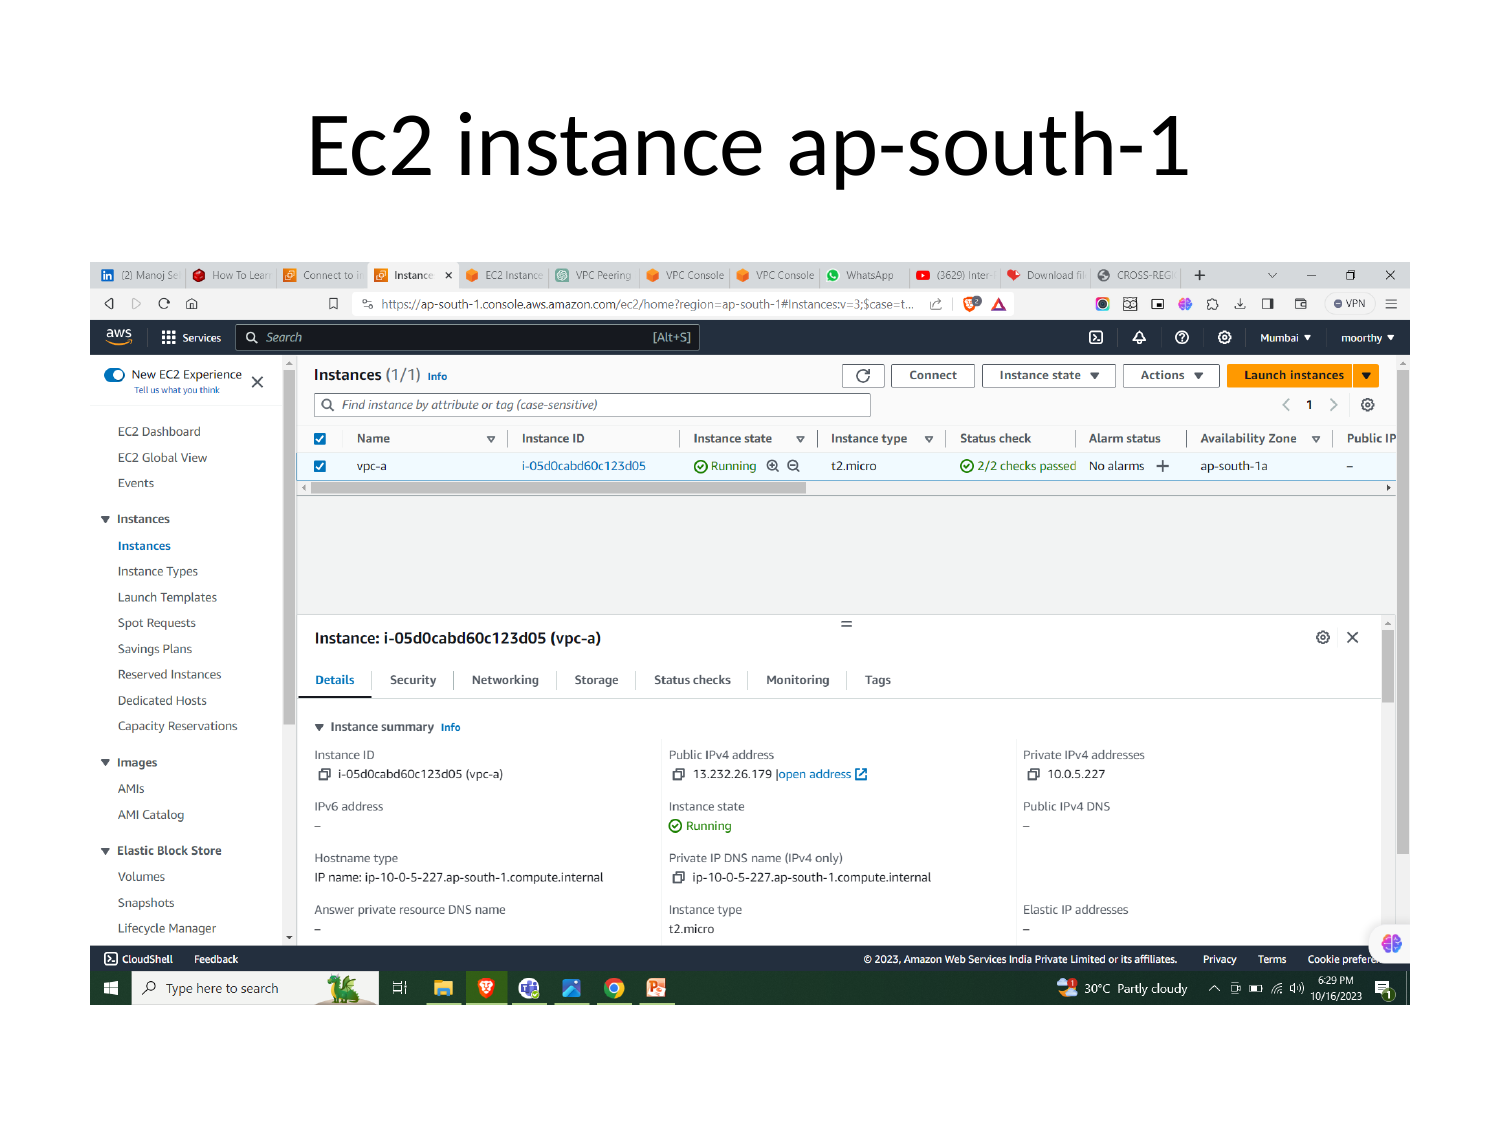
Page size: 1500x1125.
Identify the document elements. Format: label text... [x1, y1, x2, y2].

title Ec2 instance ap-south-1 [75, 45, 1425, 233]
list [89, 262, 1411, 1006]
